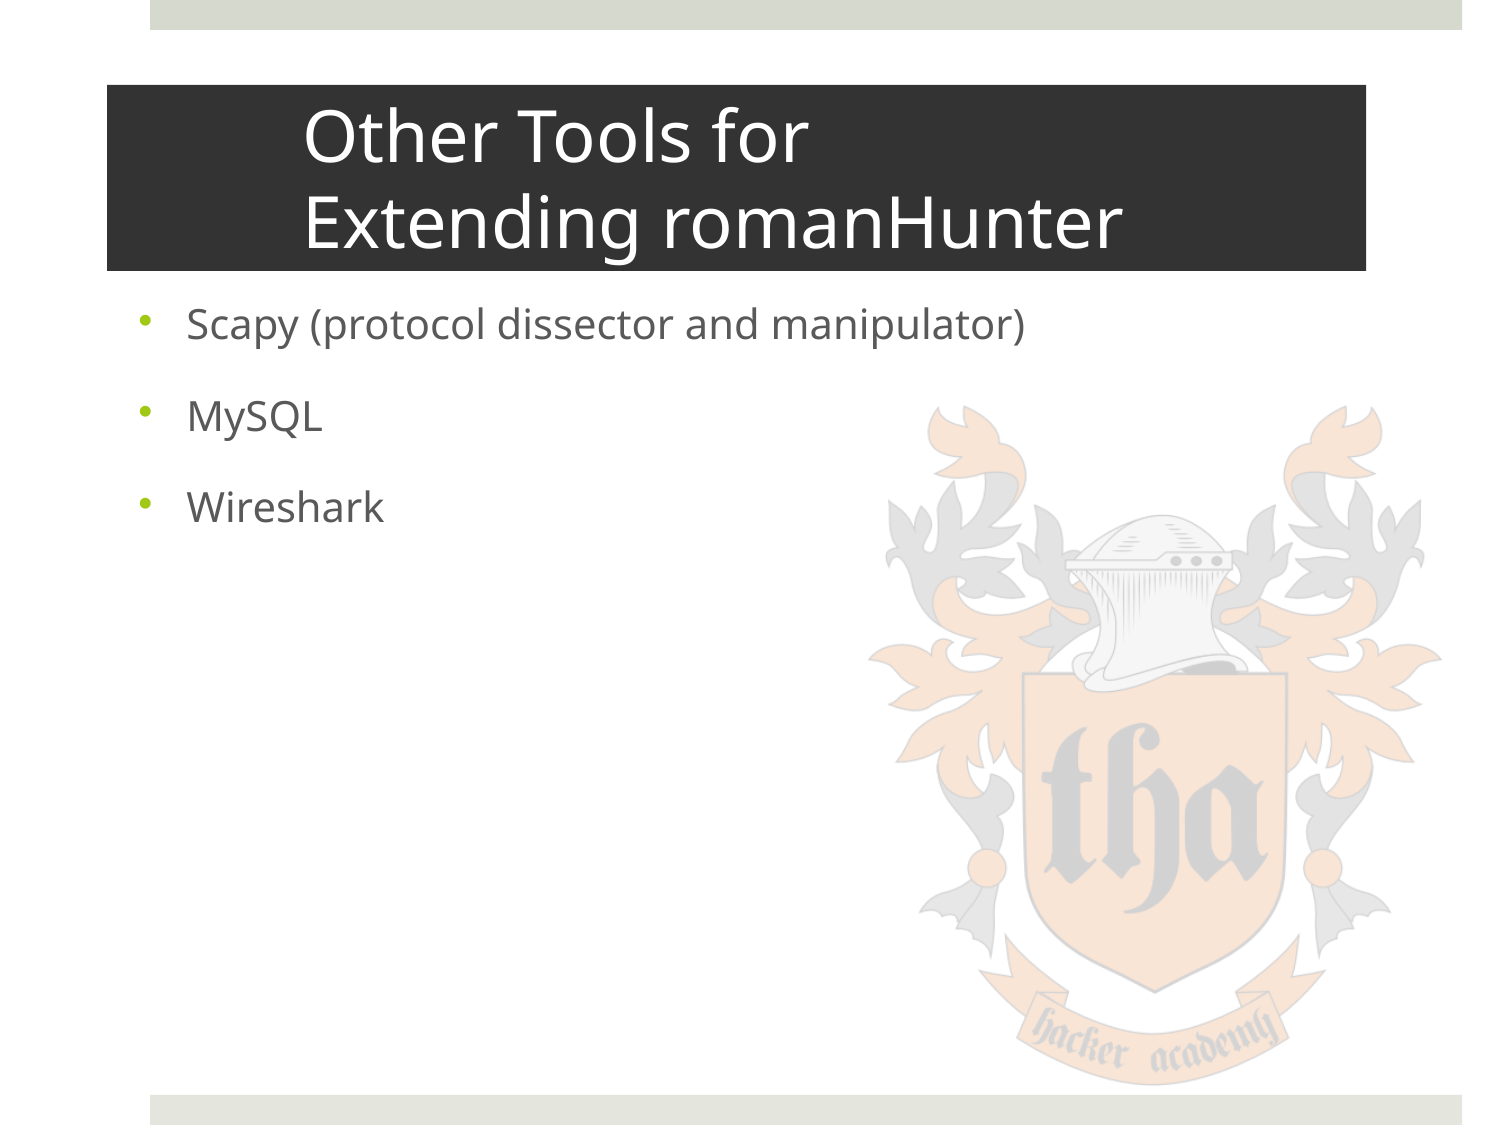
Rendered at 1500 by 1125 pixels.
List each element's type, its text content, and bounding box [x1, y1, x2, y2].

title Other Tools for Extending romanHunter [107, 84, 1367, 271]
picture [622, 288, 1500, 1125]
list Scapy (protocol dissector and manipulator) MySQL Wireshark [107, 290, 622, 858]
